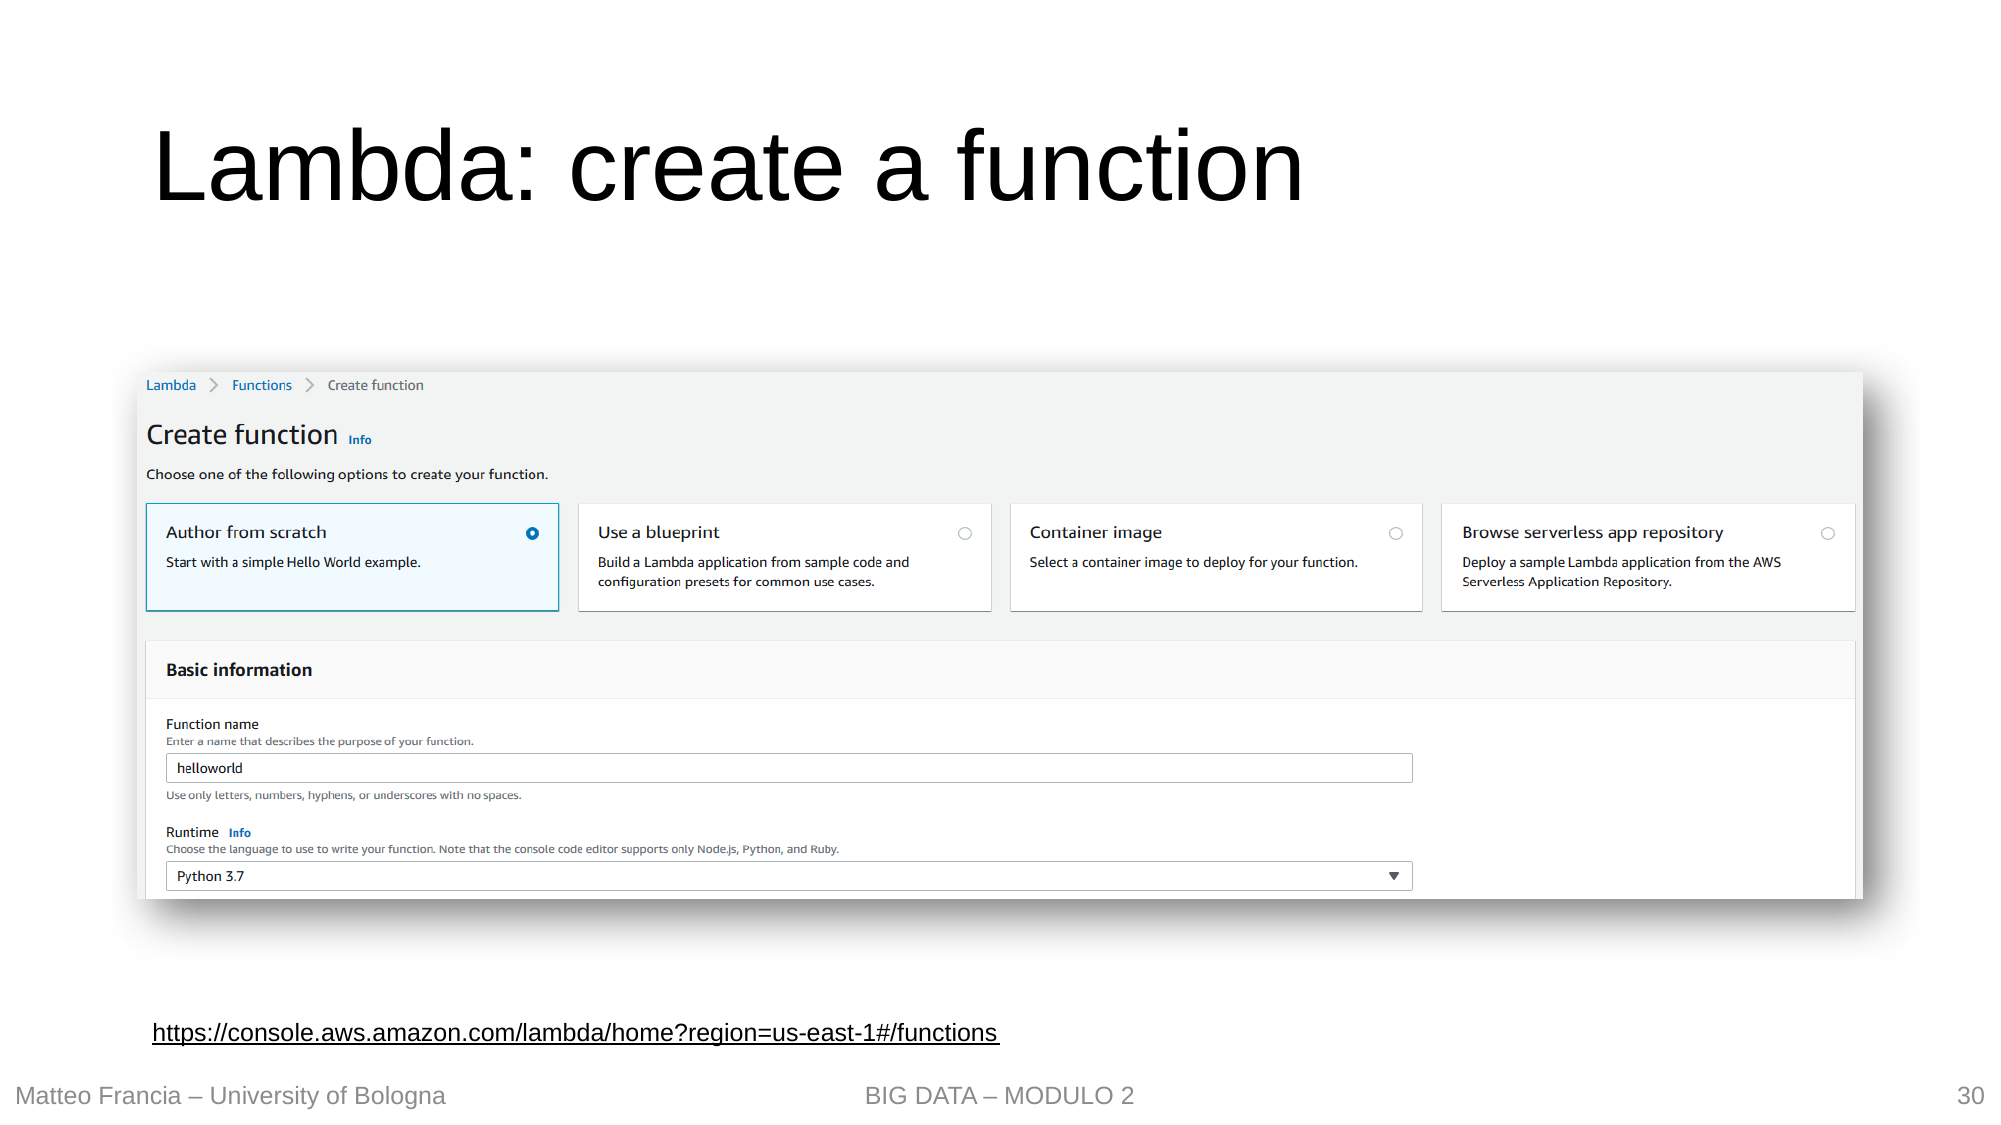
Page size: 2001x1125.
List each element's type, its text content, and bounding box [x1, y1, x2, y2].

slide_number 30 [1550, 1065, 2000, 1125]
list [137, 372, 1863, 899]
list https://console.aws.amazon.com/lambda/home?region=us-east-1#/functions [137, 1003, 1863, 1064]
footer Matteo Francia – University of Bologna [0, 1065, 466, 1125]
title Lambda: create a function [137, 59, 1863, 278]
